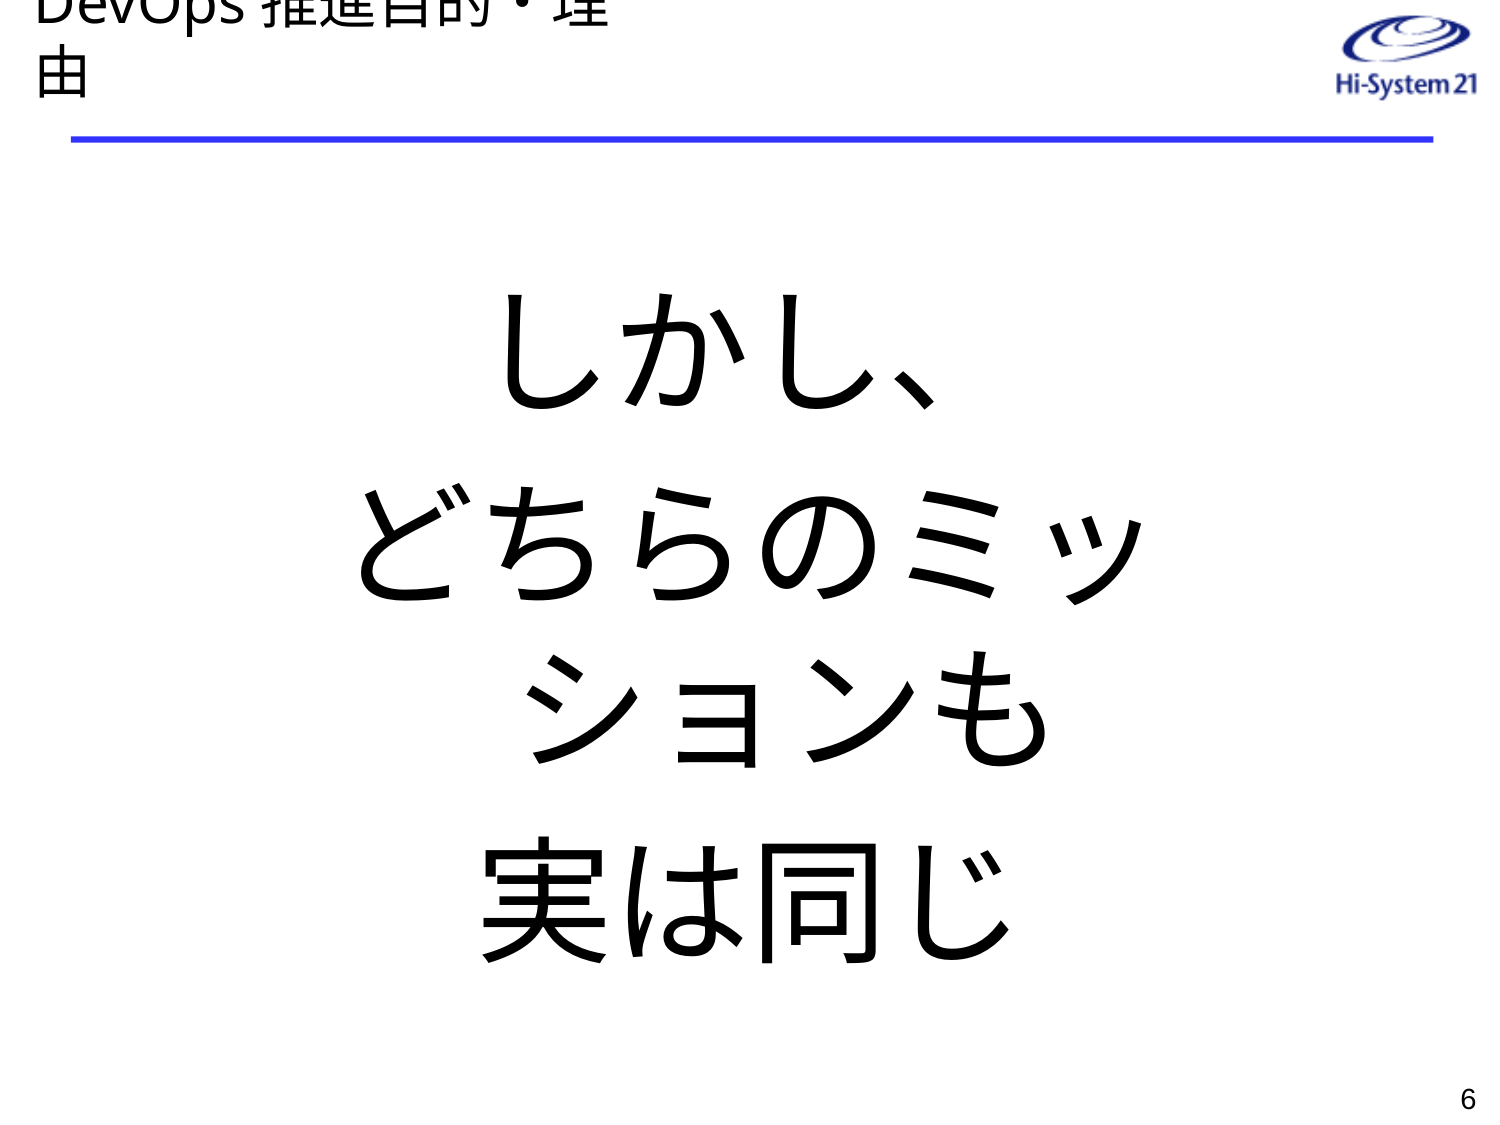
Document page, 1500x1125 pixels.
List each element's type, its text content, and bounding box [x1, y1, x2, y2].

slide_number 5 [1411, 1073, 1492, 1124]
picture [1305, 0, 1500, 114]
title DevOps推進目的・理由 [18, 33, 628, 113]
list しかし、 どちらのミッションも 実は同じ [255, 257, 1245, 988]
